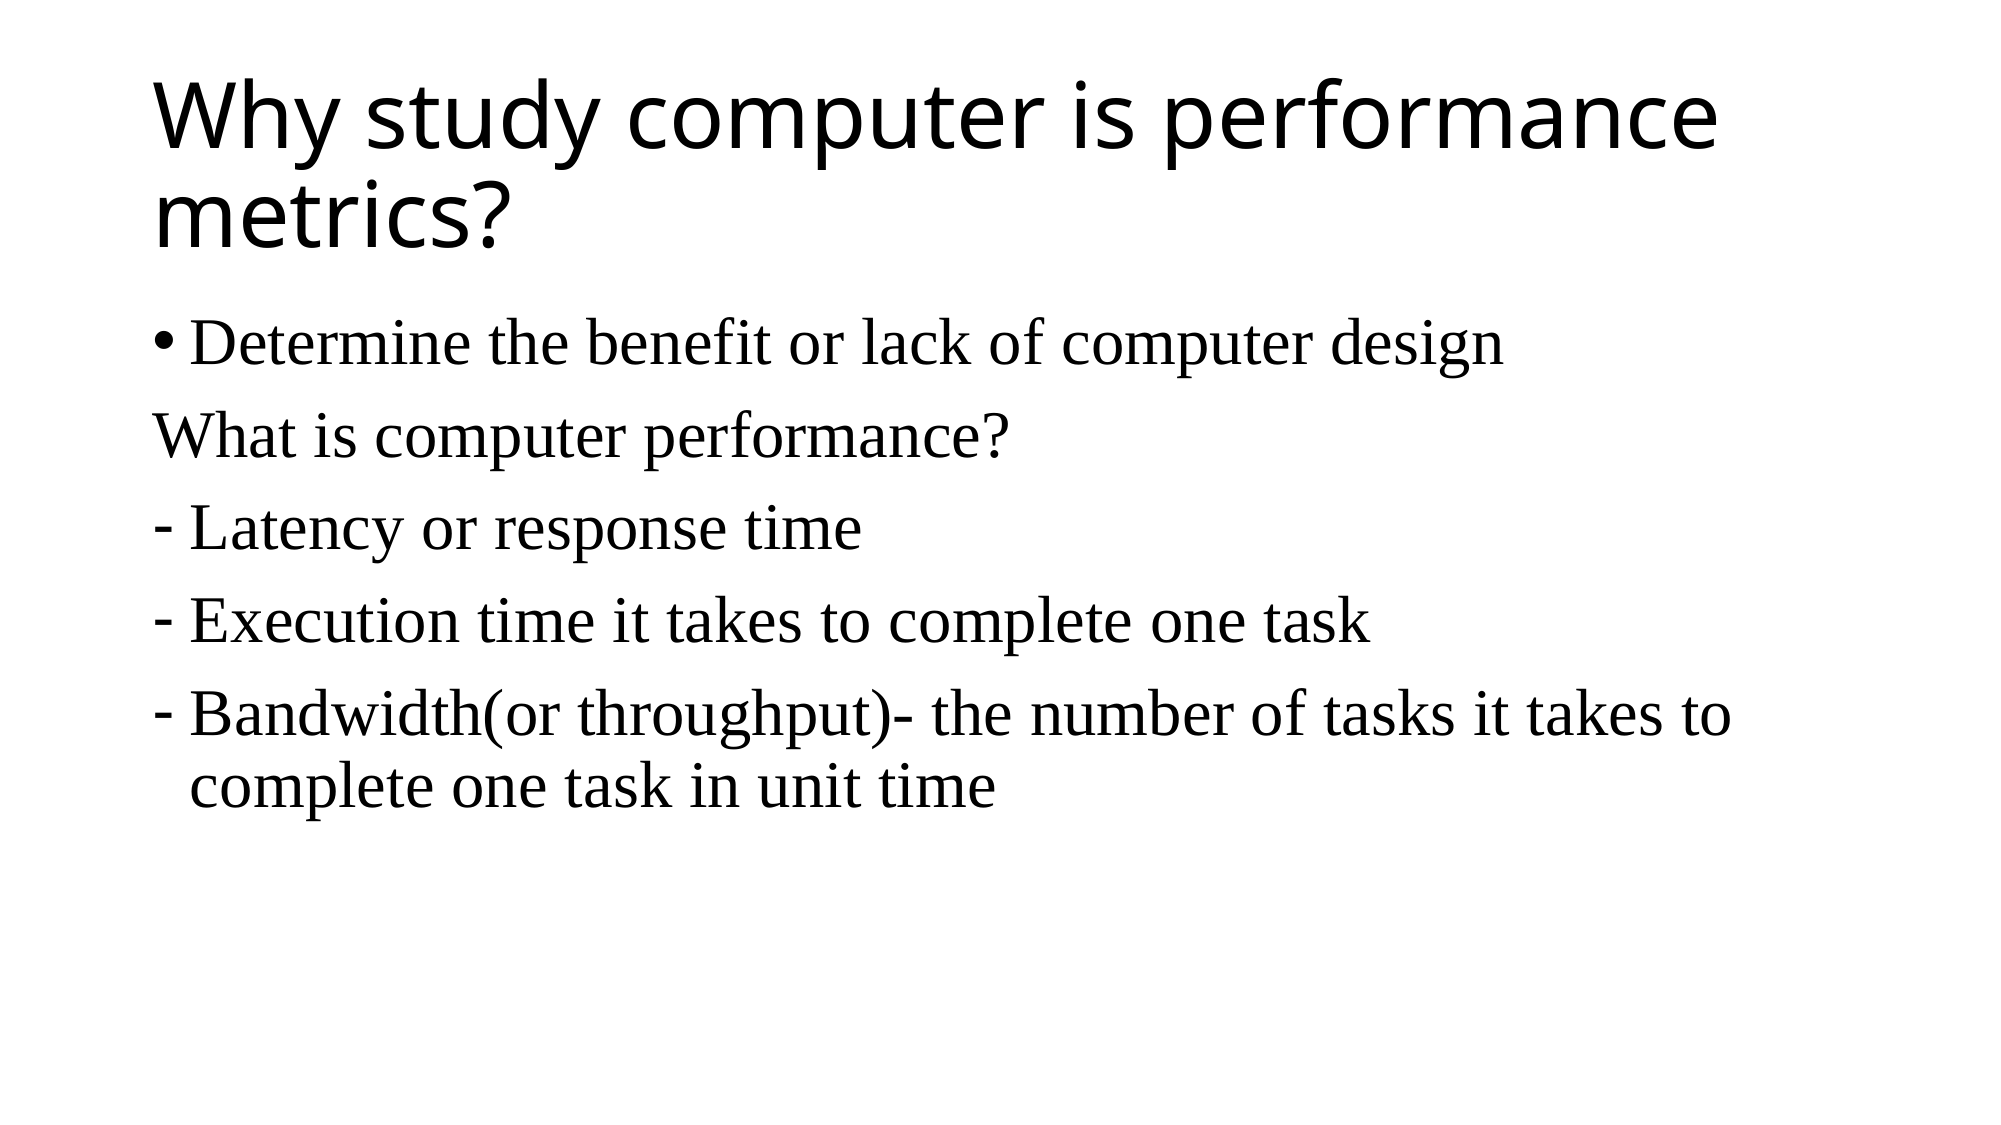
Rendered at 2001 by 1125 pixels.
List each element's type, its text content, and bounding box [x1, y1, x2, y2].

title Why study computer is performance metrics? [137, 59, 1863, 278]
list Determine the benefit or lack of computer design What is computer performance? Latency or response time Execution time it takes to complete one task Bandwidth(or throughput)- the number of tasks it takes to complete one task in unit time [137, 299, 1863, 1014]
